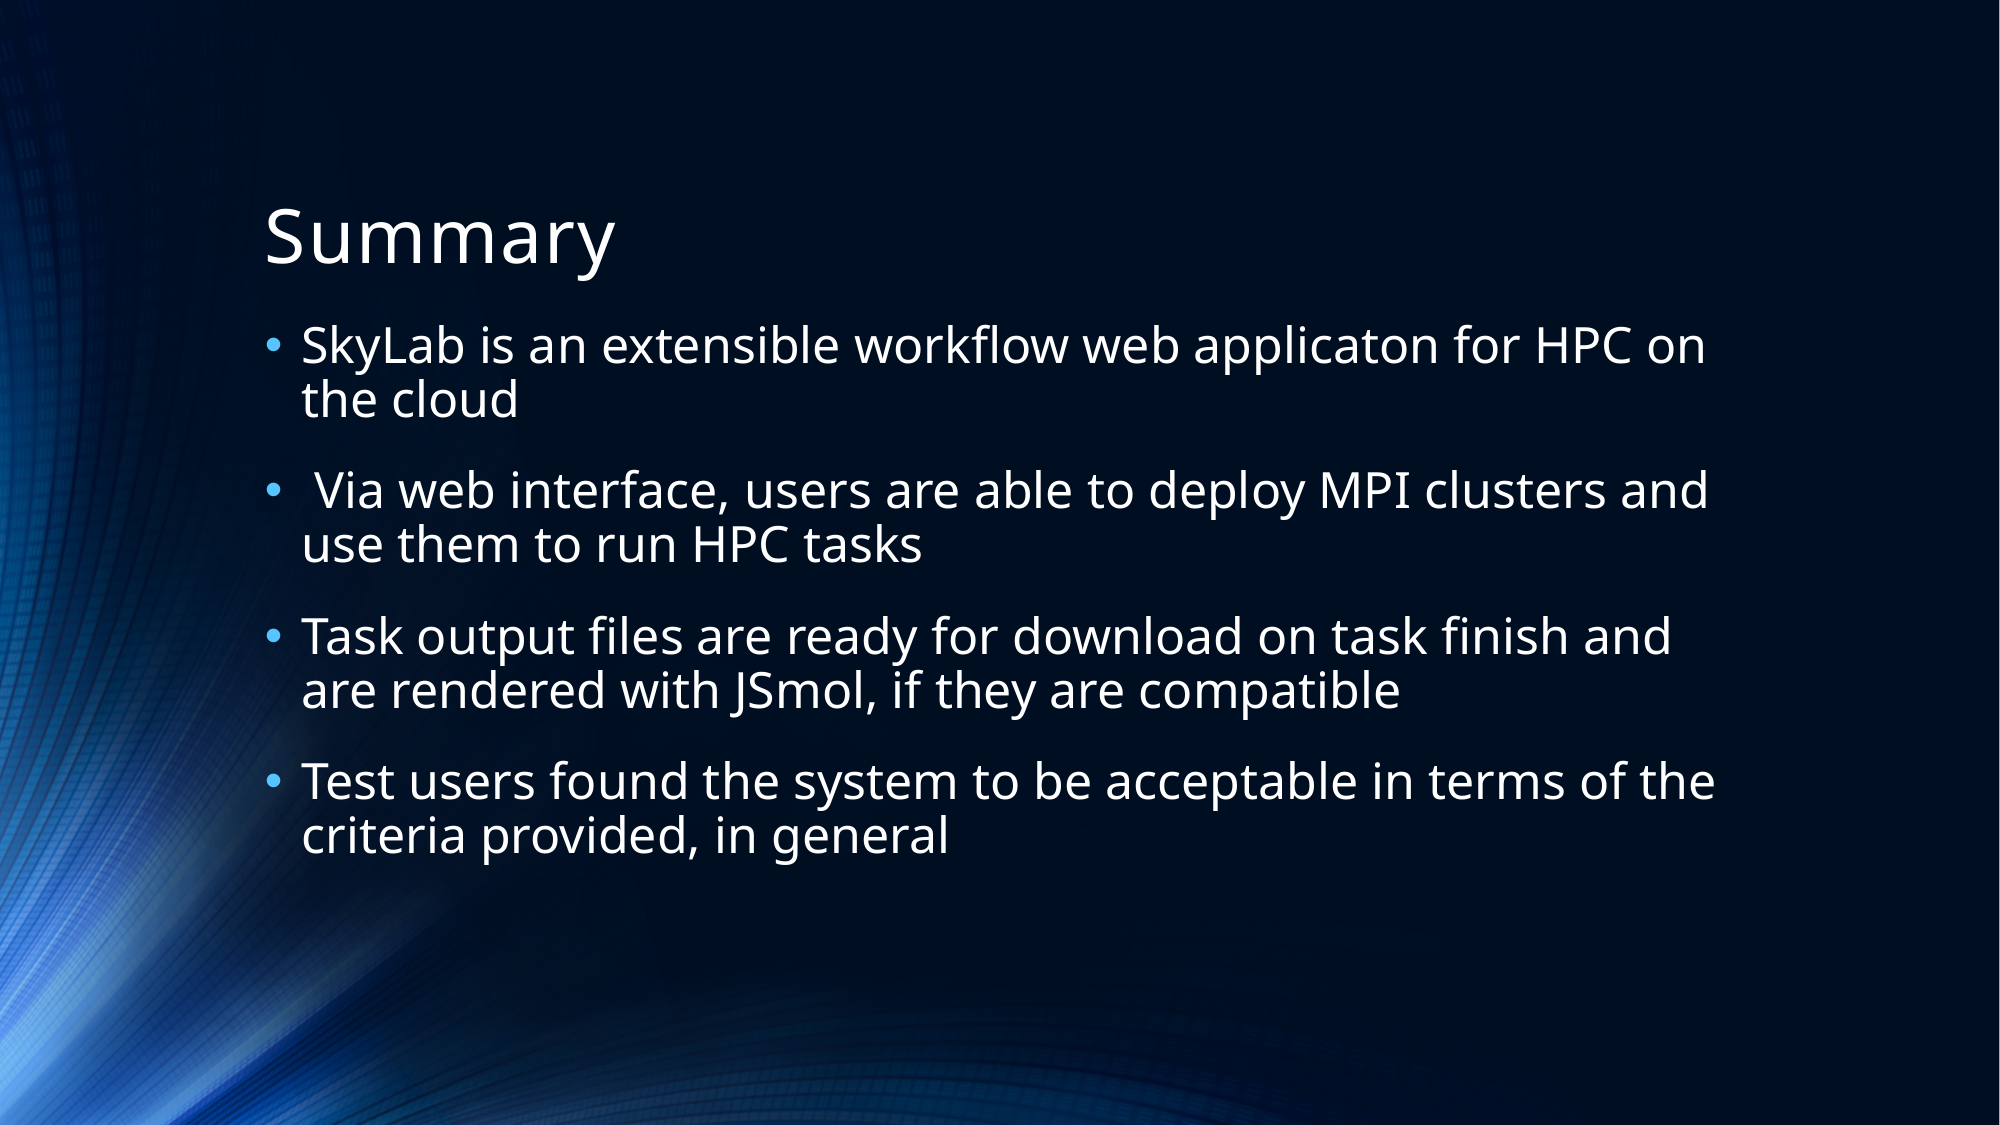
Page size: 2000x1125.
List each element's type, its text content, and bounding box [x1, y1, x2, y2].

title Summary [249, 62, 1750, 288]
list SkyLab is an extensible workflow web applicaton for HPC on the cloud Via web interface, users are able to deploy MPI clusters and use them to run HPC tasks Task output files are ready for download on task finish and are rendered with JSmol, if they are compatible Test users found the system to be acceptable in terms of the criteria provided, in general [249, 312, 1749, 988]
picture [0, 0, 2000, 1125]
